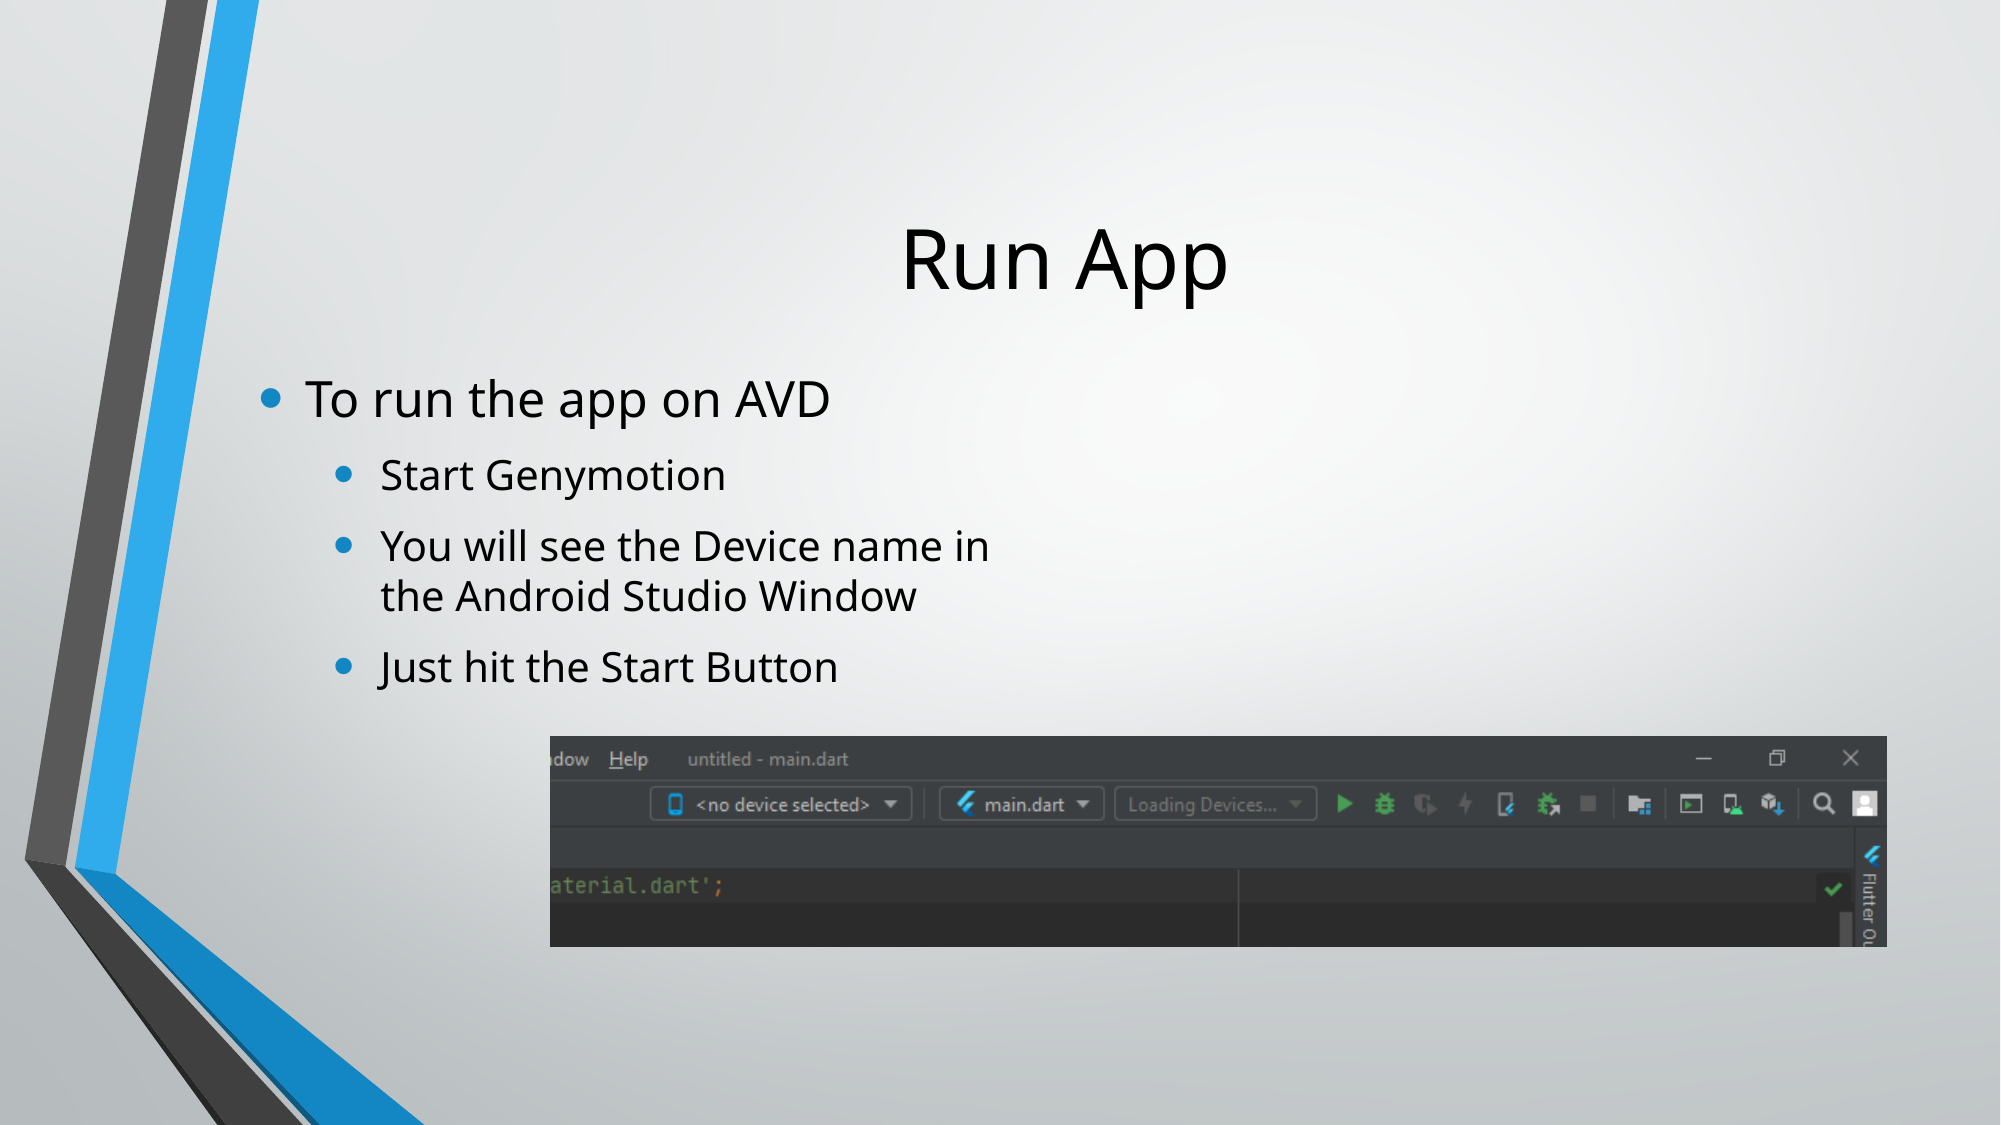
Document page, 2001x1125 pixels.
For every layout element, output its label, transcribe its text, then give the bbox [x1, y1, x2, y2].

picture [550, 736, 1888, 947]
list To run the app on AVD Start Genymotion You will see the Device name in the Android Studio Window Just hit the Start Button [243, 359, 1019, 700]
title Run App [243, 112, 1887, 400]
